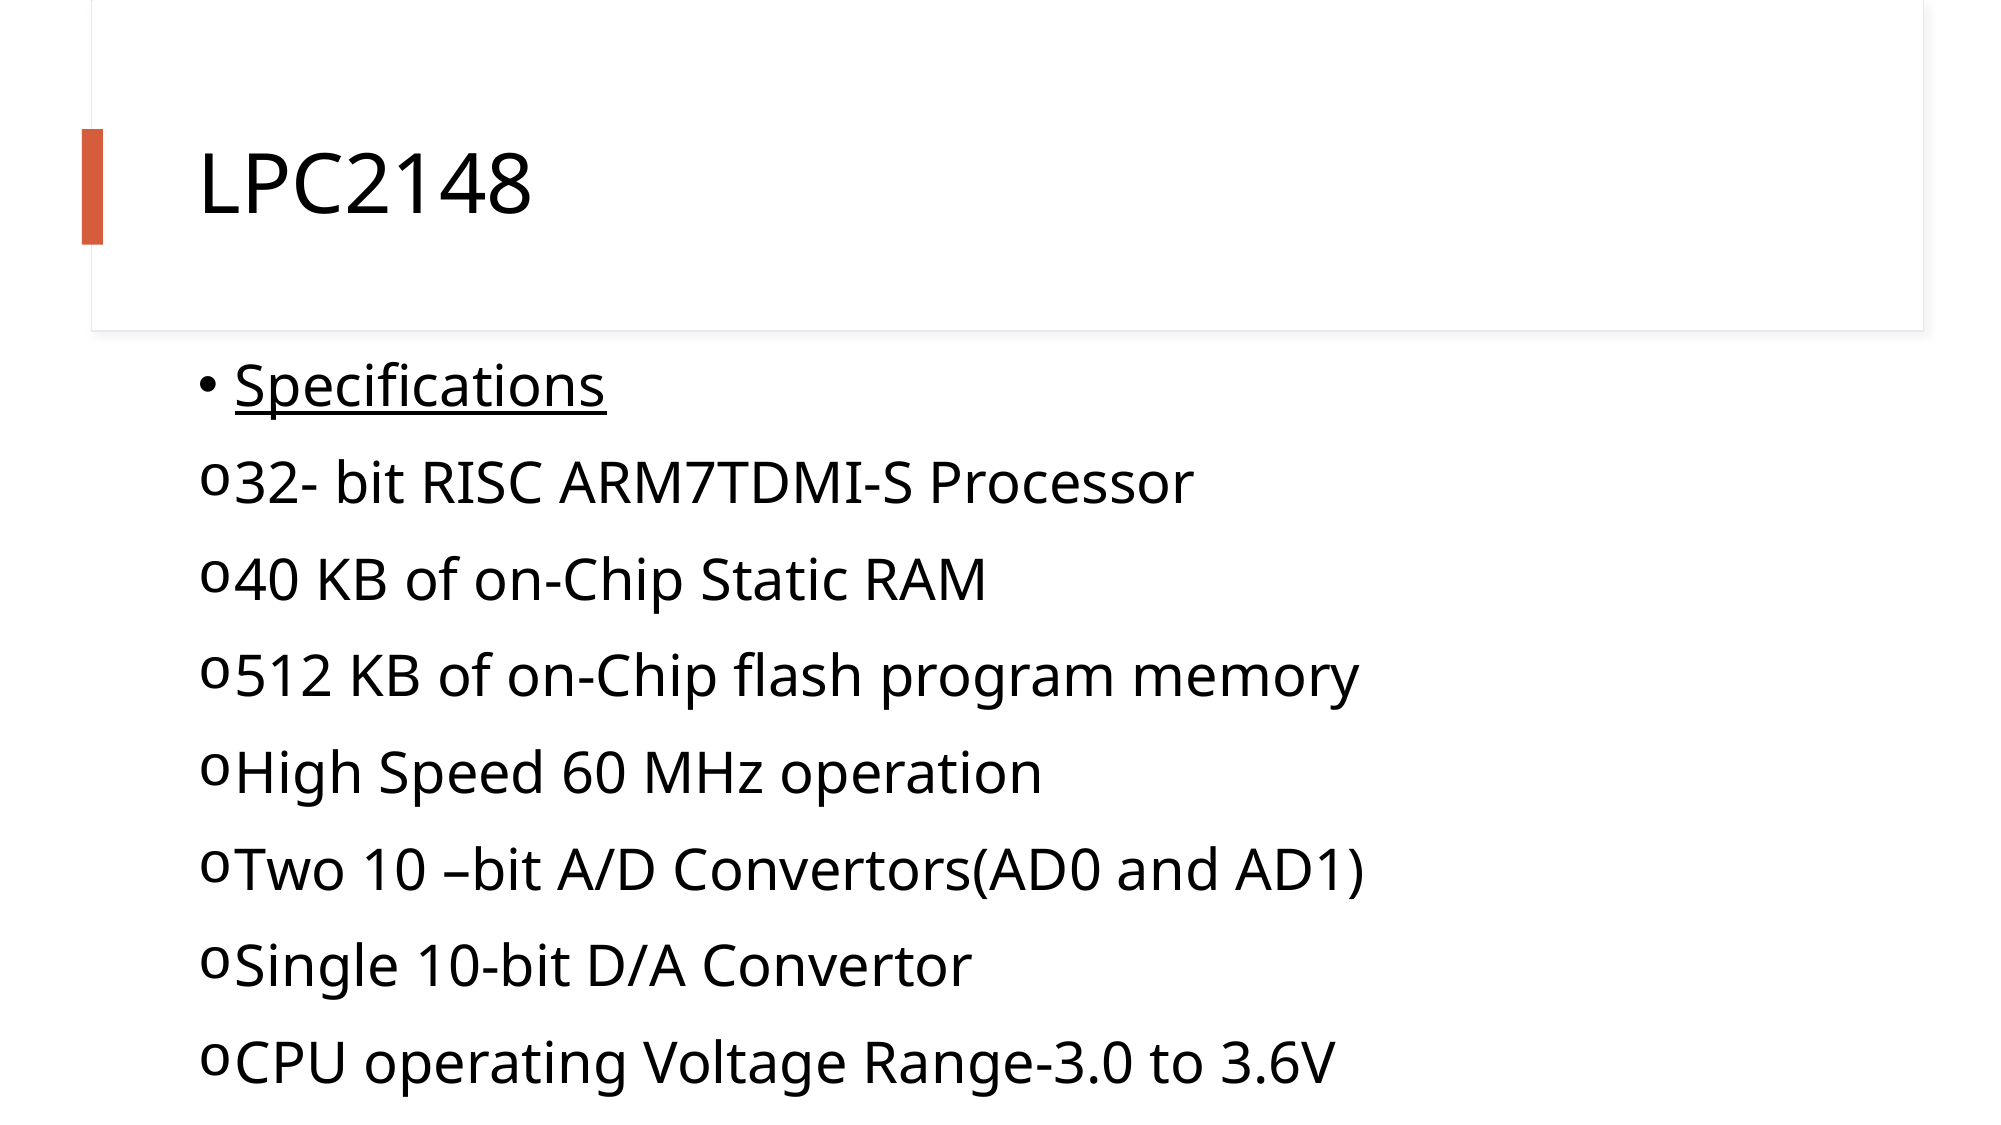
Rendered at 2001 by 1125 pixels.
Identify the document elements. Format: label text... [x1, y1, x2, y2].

title LPC2148 [183, 90, 1851, 284]
list Specifications 32- bit RISC ARM7TDMI-S Processor 40 KB of on-Chip Static RAM 512 KB of on-Chip flash program memory High Speed 60 MHz operation Two 10 –bit A/D Convertors(AD0 and AD1) Single 10-bit D/A Convertor CPU operating Voltage Range-3.0 to 3.6V [183, 334, 1851, 1107]
